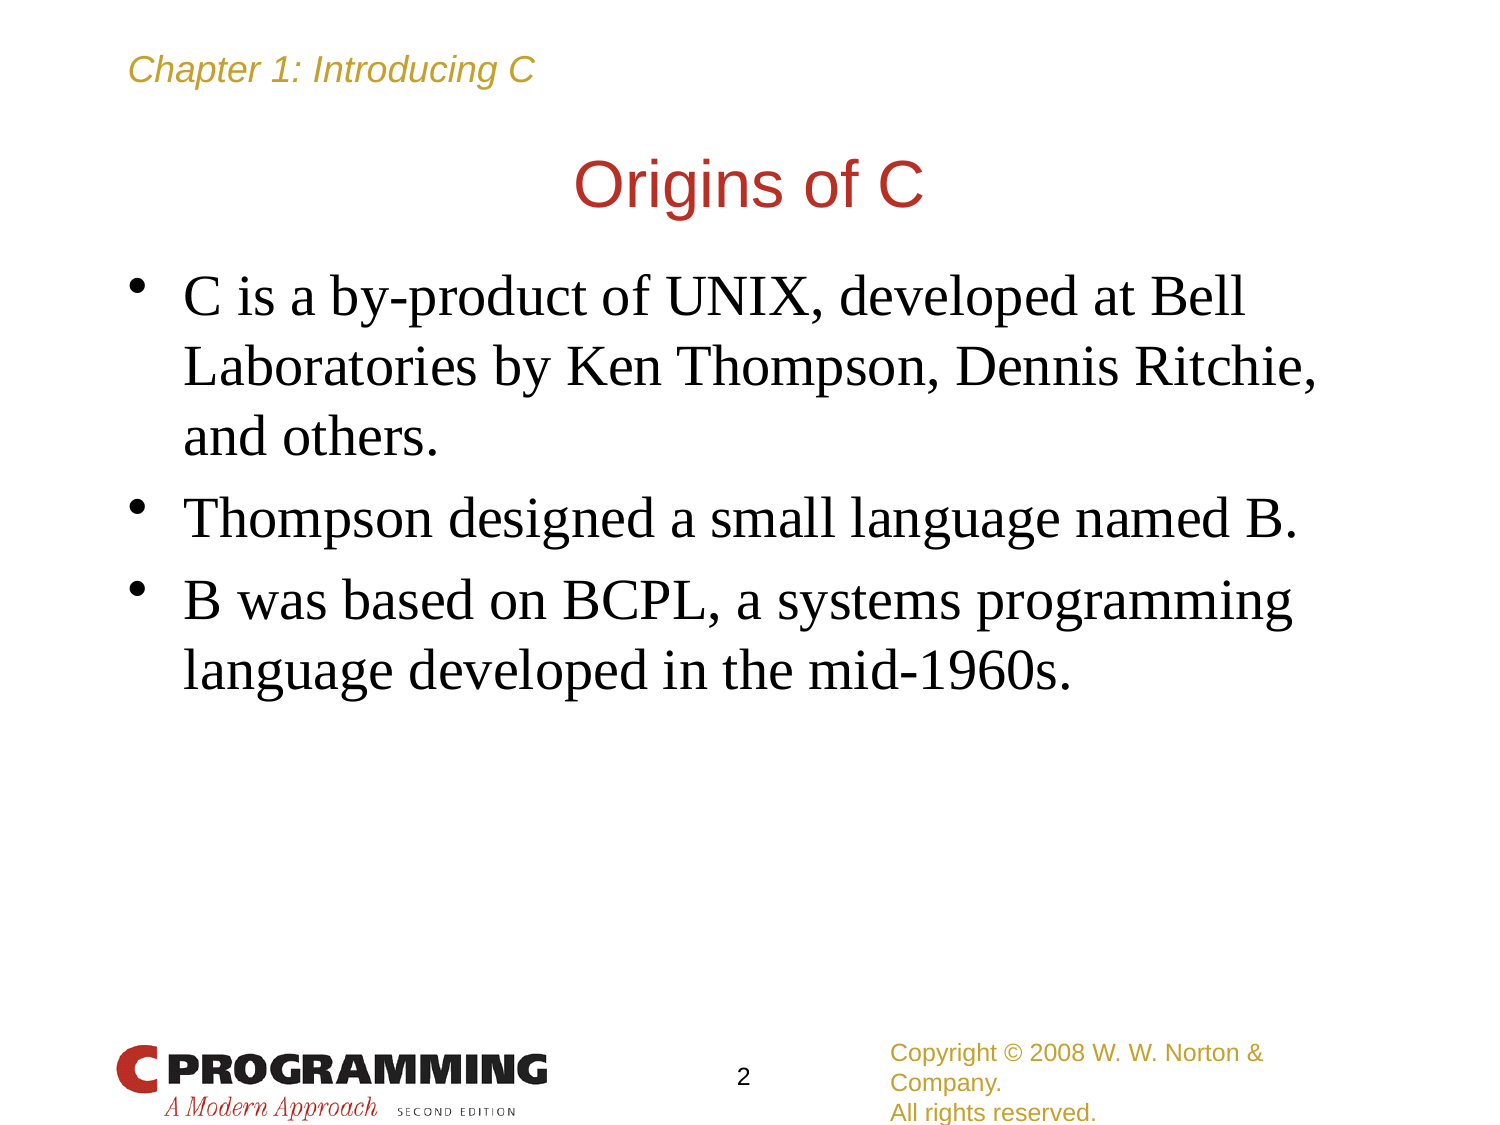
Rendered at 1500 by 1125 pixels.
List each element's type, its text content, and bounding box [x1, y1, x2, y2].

list C is a by-product of UNIX, developed at Bell Laboratories by Ken Thompson, Dennis Ritchie, and others. Thompson designed a small language named B. B was based on BCPL, a systems programming language developed in the mid-1960s. [112, 249, 1388, 1038]
title Origins of C [112, 125, 1388, 238]
slide_number 2 [687, 1049, 801, 1101]
picture [112, 1041, 550, 1123]
footer Copyright © 2008 W. W. Norton & Company. All rights reserved. [874, 1043, 1388, 1119]
